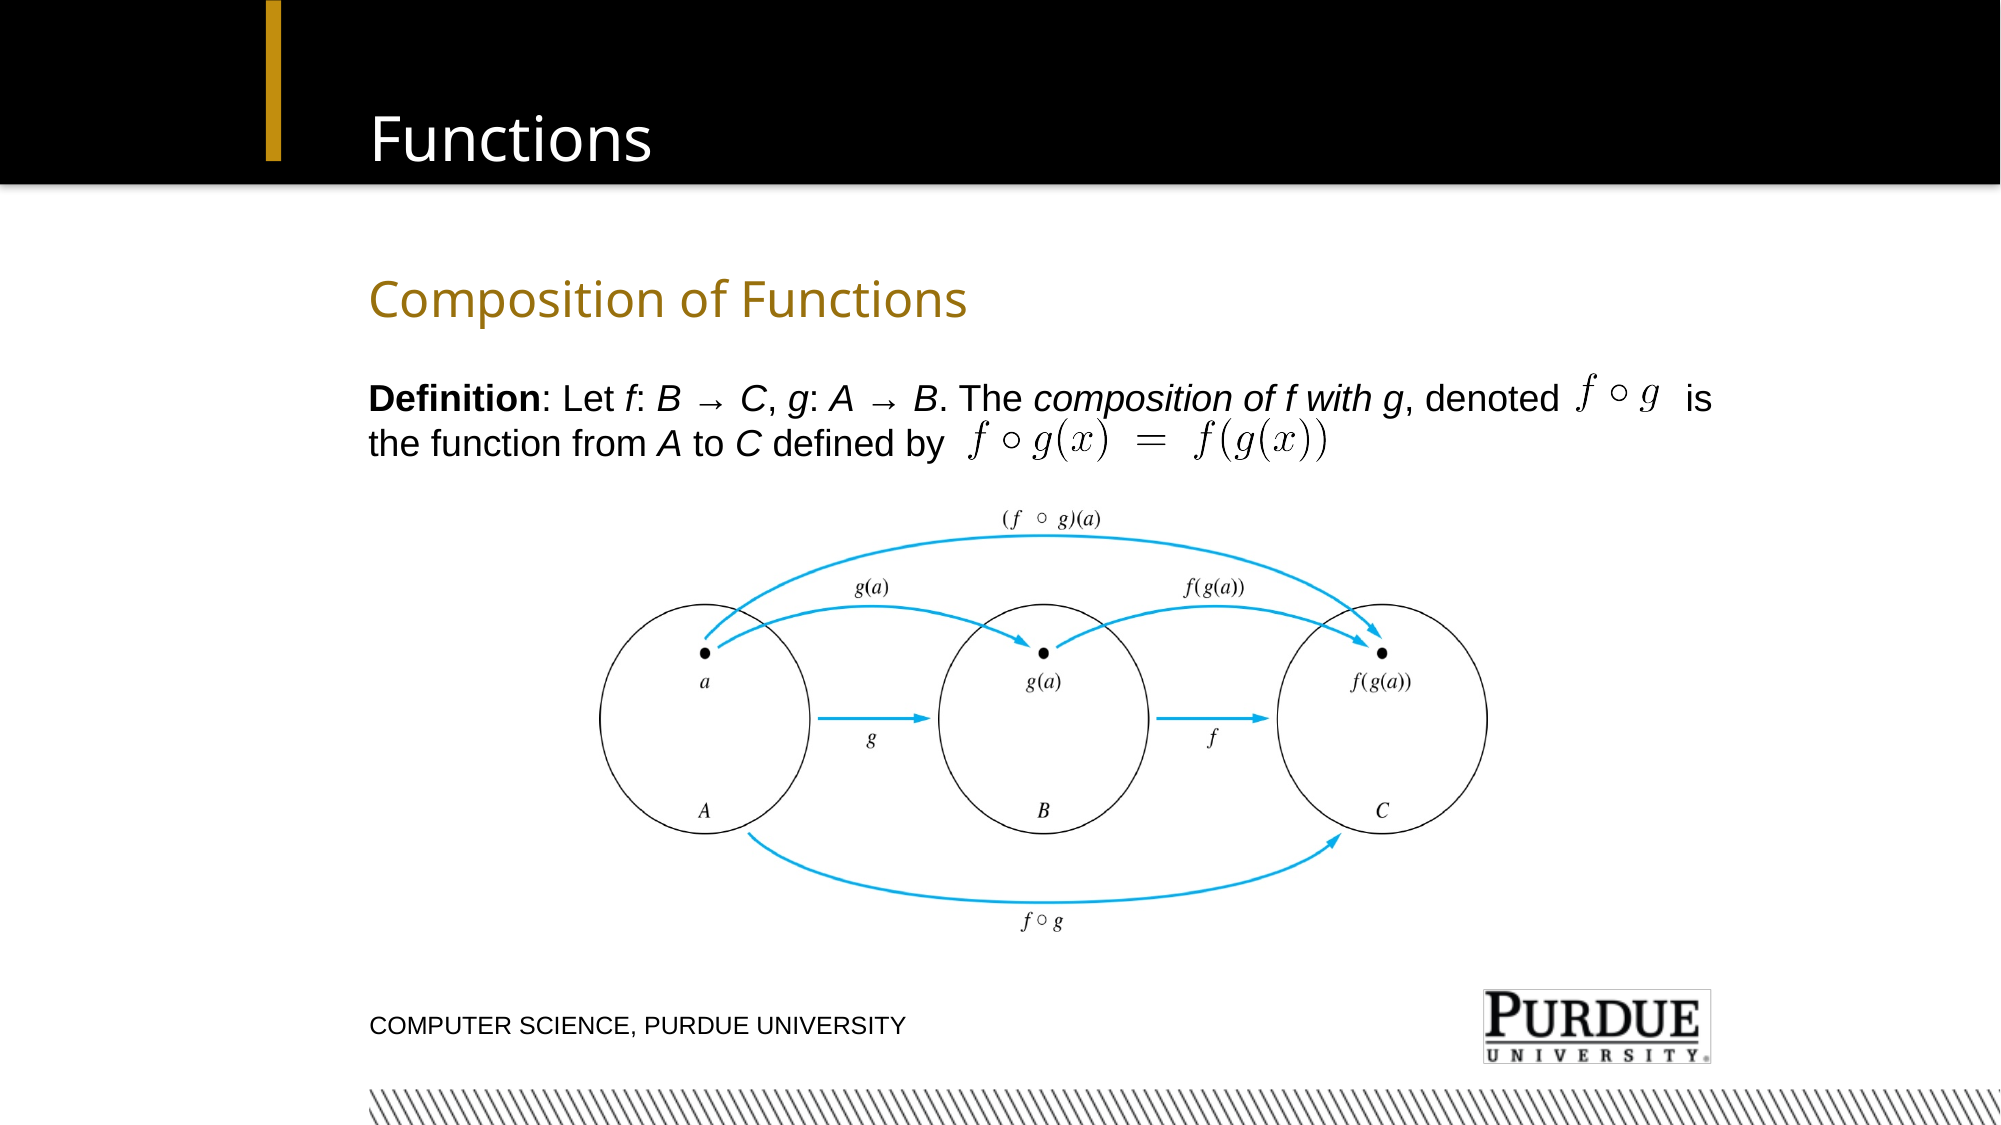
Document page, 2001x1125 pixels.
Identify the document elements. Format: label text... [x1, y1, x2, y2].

list Composition of Functions [368, 267, 1704, 337]
title Functions [369, 98, 1704, 186]
text_box Definition: Let f: B → C, g: A → B. The composition of f with g, denoted is the function from A to C defined by [368, 373, 1719, 1094]
picture [968, 418, 1326, 462]
picture [1575, 373, 1660, 413]
picture [599, 506, 1488, 933]
